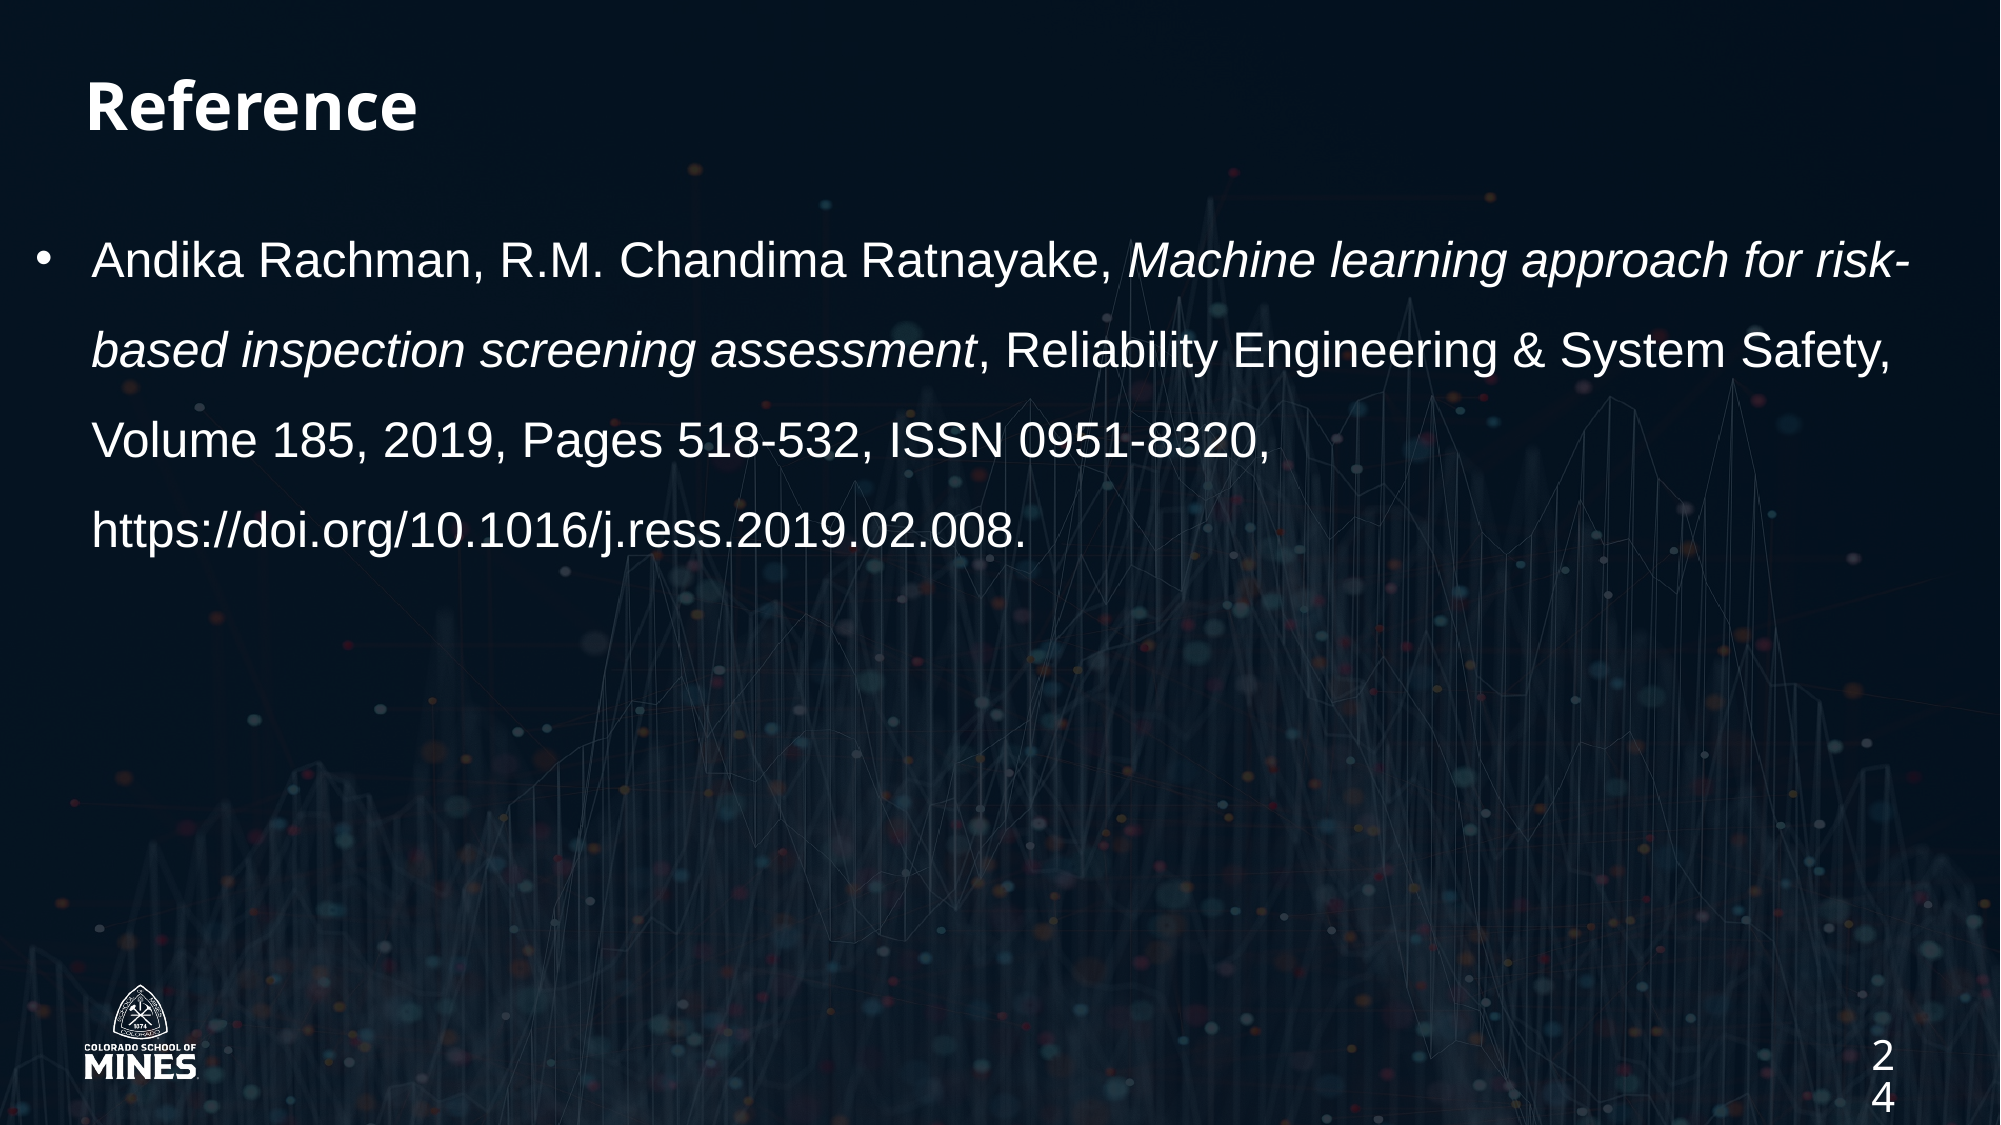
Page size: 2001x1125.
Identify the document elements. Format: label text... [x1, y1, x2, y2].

text_box Andika Rachman, R.M. Chandima Ratnayake, Machine learning approach for risk-based inspection screening assessment, Reliability Engineering & System Safety, Volume 185, 2019, Pages 518-532, ISSN 0951-8320, https://doi.org/10.1016/j.ress.2019.02.008. [20, 189, 2000, 935]
text_box Reference [69, 56, 1818, 189]
